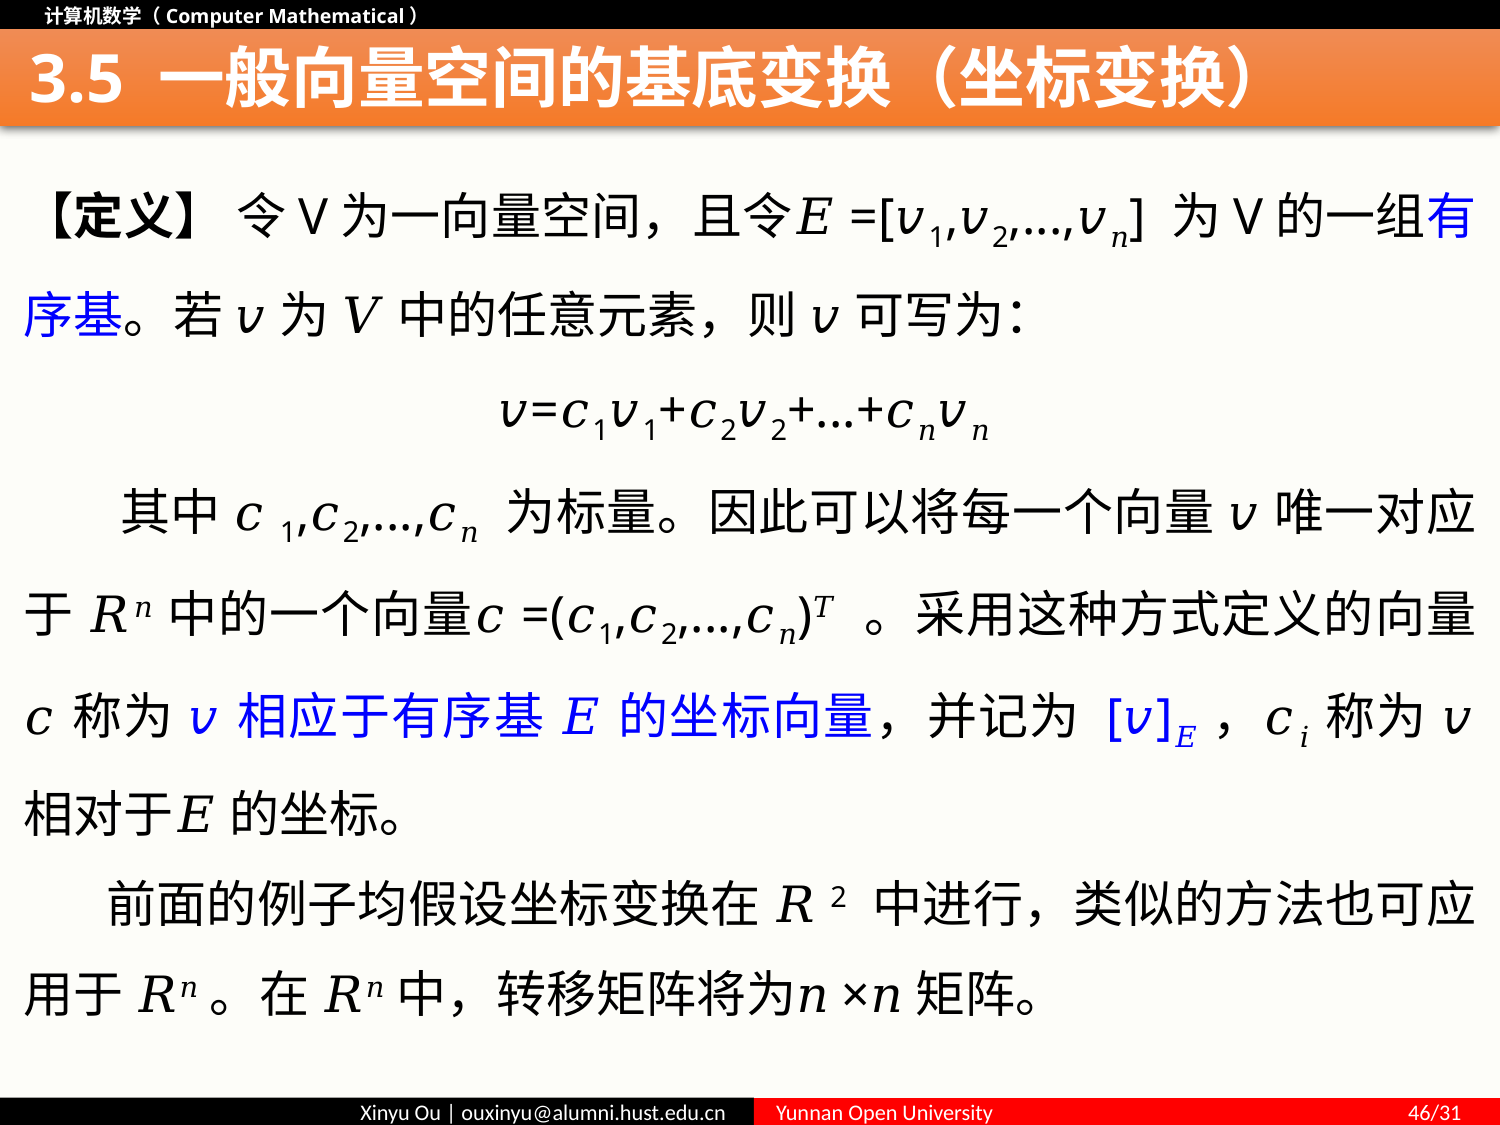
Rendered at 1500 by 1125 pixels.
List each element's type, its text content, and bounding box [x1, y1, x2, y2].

title 3.5 一般向量空间的基底变换（坐标变换） [0, 35, 1500, 117]
list 【定义】 令V为一向量空间，且令𝐸=[𝑣1,𝑣2,...,𝑣𝑛] 为V的一组有序基。若 𝑣 为 𝑉 中的任意元素，则 𝑣 可写为： 𝑣=𝑐1𝑣1+𝑐2𝑣2+...+𝑐𝑛𝑣𝑛 其中 𝑐1,𝑐2,...,𝑐𝑛 为标量。因此可以将每一个向量 𝑣 唯一对应于 𝑅𝑛 中的一个向量𝑐=(𝑐1,𝑐2,...,𝑐𝑛)𝑇 。采用这种方式定义的向量 𝑐 称为 𝑣 相应于有序基 𝐸 的坐标向量，并记为 [𝑣]𝐸，𝑐𝑖 称为 𝑣 相对于𝐸 的坐标。 前面的例子均假设坐标变换在 𝑅2 中进行，类似的方法也可应用于 𝑅𝑛 。在 𝑅𝑛 中，转移矩阵将为𝑛×𝑛矩阵。 [0, 127, 1500, 983]
